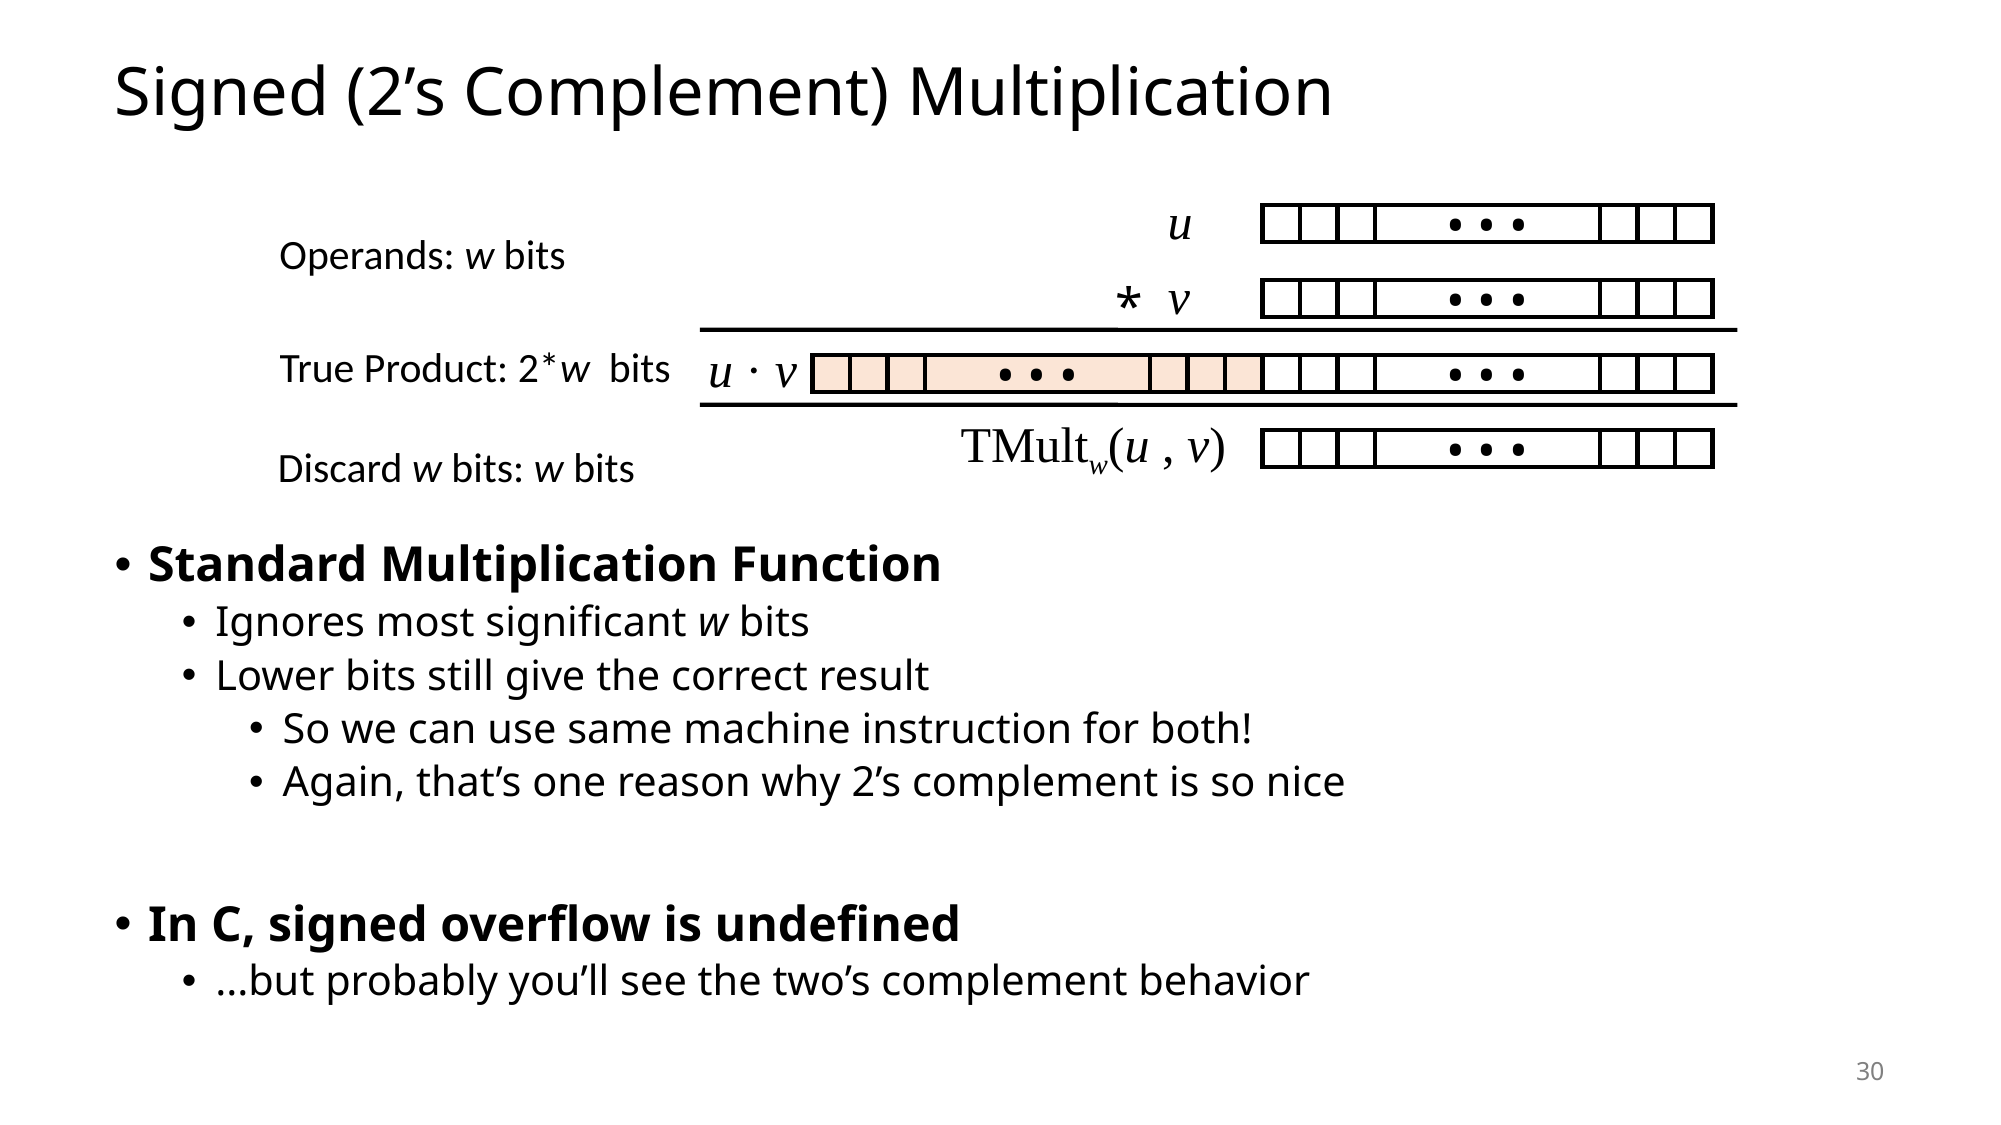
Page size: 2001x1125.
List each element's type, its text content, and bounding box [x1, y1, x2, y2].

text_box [812, 354, 1263, 393]
text_box TMultw(u , v) [945, 404, 1241, 488]
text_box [1262, 279, 1713, 318]
list Standard Multiplication Function Ignores most significant w bits Lower bits still give the correct result So we can use same machine instruction for both! Again, that’s one reason why 2’s complement is so nice In C, signed overflow is undefined ...but probably you’ll see the two’s complement behavior [99, 532, 1900, 1013]
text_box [1263, 354, 1713, 393]
text_box * [1100, 267, 1159, 342]
title Signed (2’s Complement) Multiplication [99, 37, 1900, 150]
text_box u · v [693, 329, 812, 405]
slide_number 30 [1749, 1042, 1900, 1103]
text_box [1262, 204, 1713, 243]
text_box True Product: 2*w bits [264, 333, 686, 398]
text_box Operands: w bits [264, 220, 581, 286]
text_box Discard w bits: w bits [263, 432, 664, 498]
text_box u [1152, 182, 1208, 257]
text_box v [1153, 257, 1206, 329]
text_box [1262, 429, 1713, 468]
